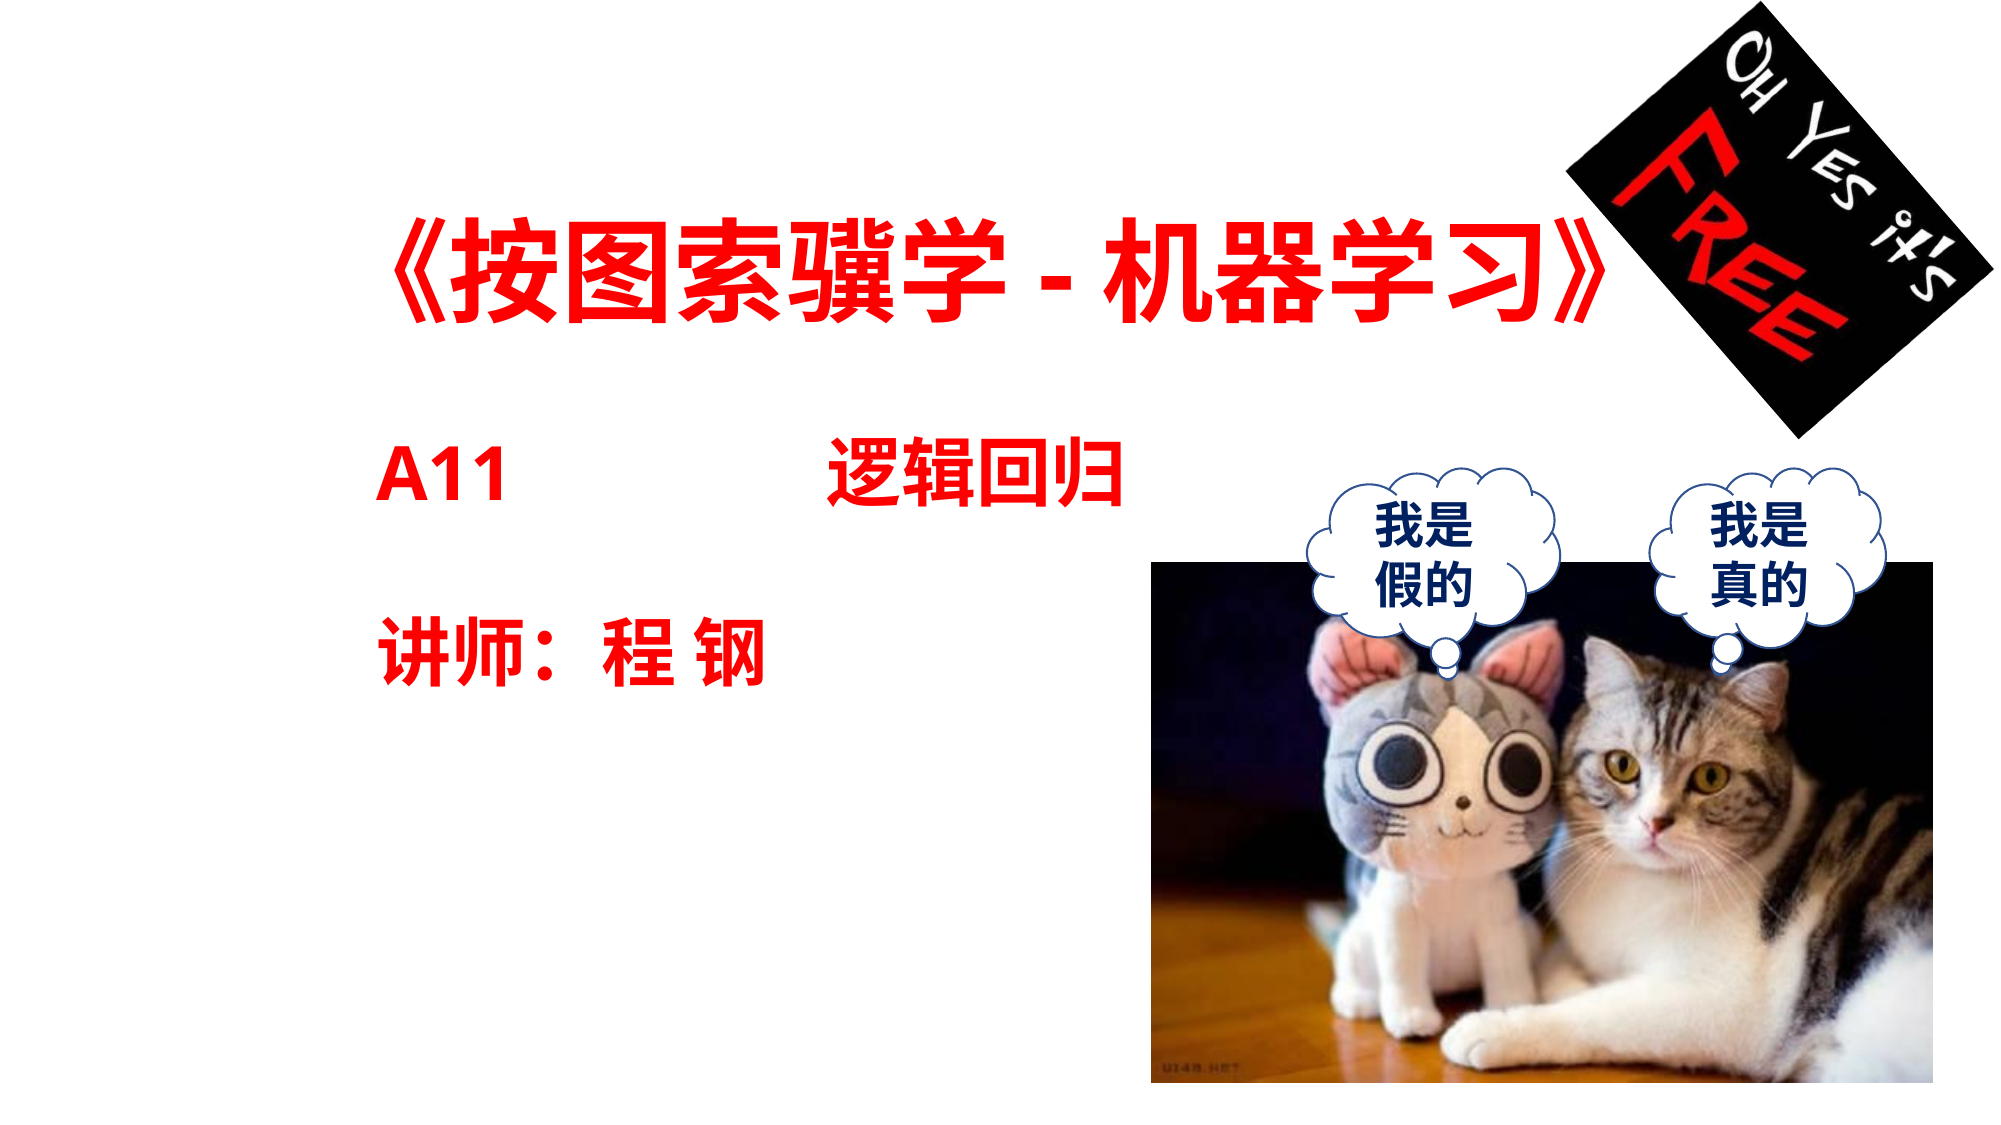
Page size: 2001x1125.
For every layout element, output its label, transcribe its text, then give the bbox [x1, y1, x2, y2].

picture [1565, 0, 1995, 440]
text_box 我是假的 [1305, 467, 1562, 562]
picture [1151, 562, 1933, 1083]
text_box 《按图索骥学-机器学习》 [249, 208, 1750, 600]
text_box A11 逻辑回归 讲师：程 钢 [361, 600, 1141, 704]
text_box 我是真的 [1648, 467, 1888, 562]
